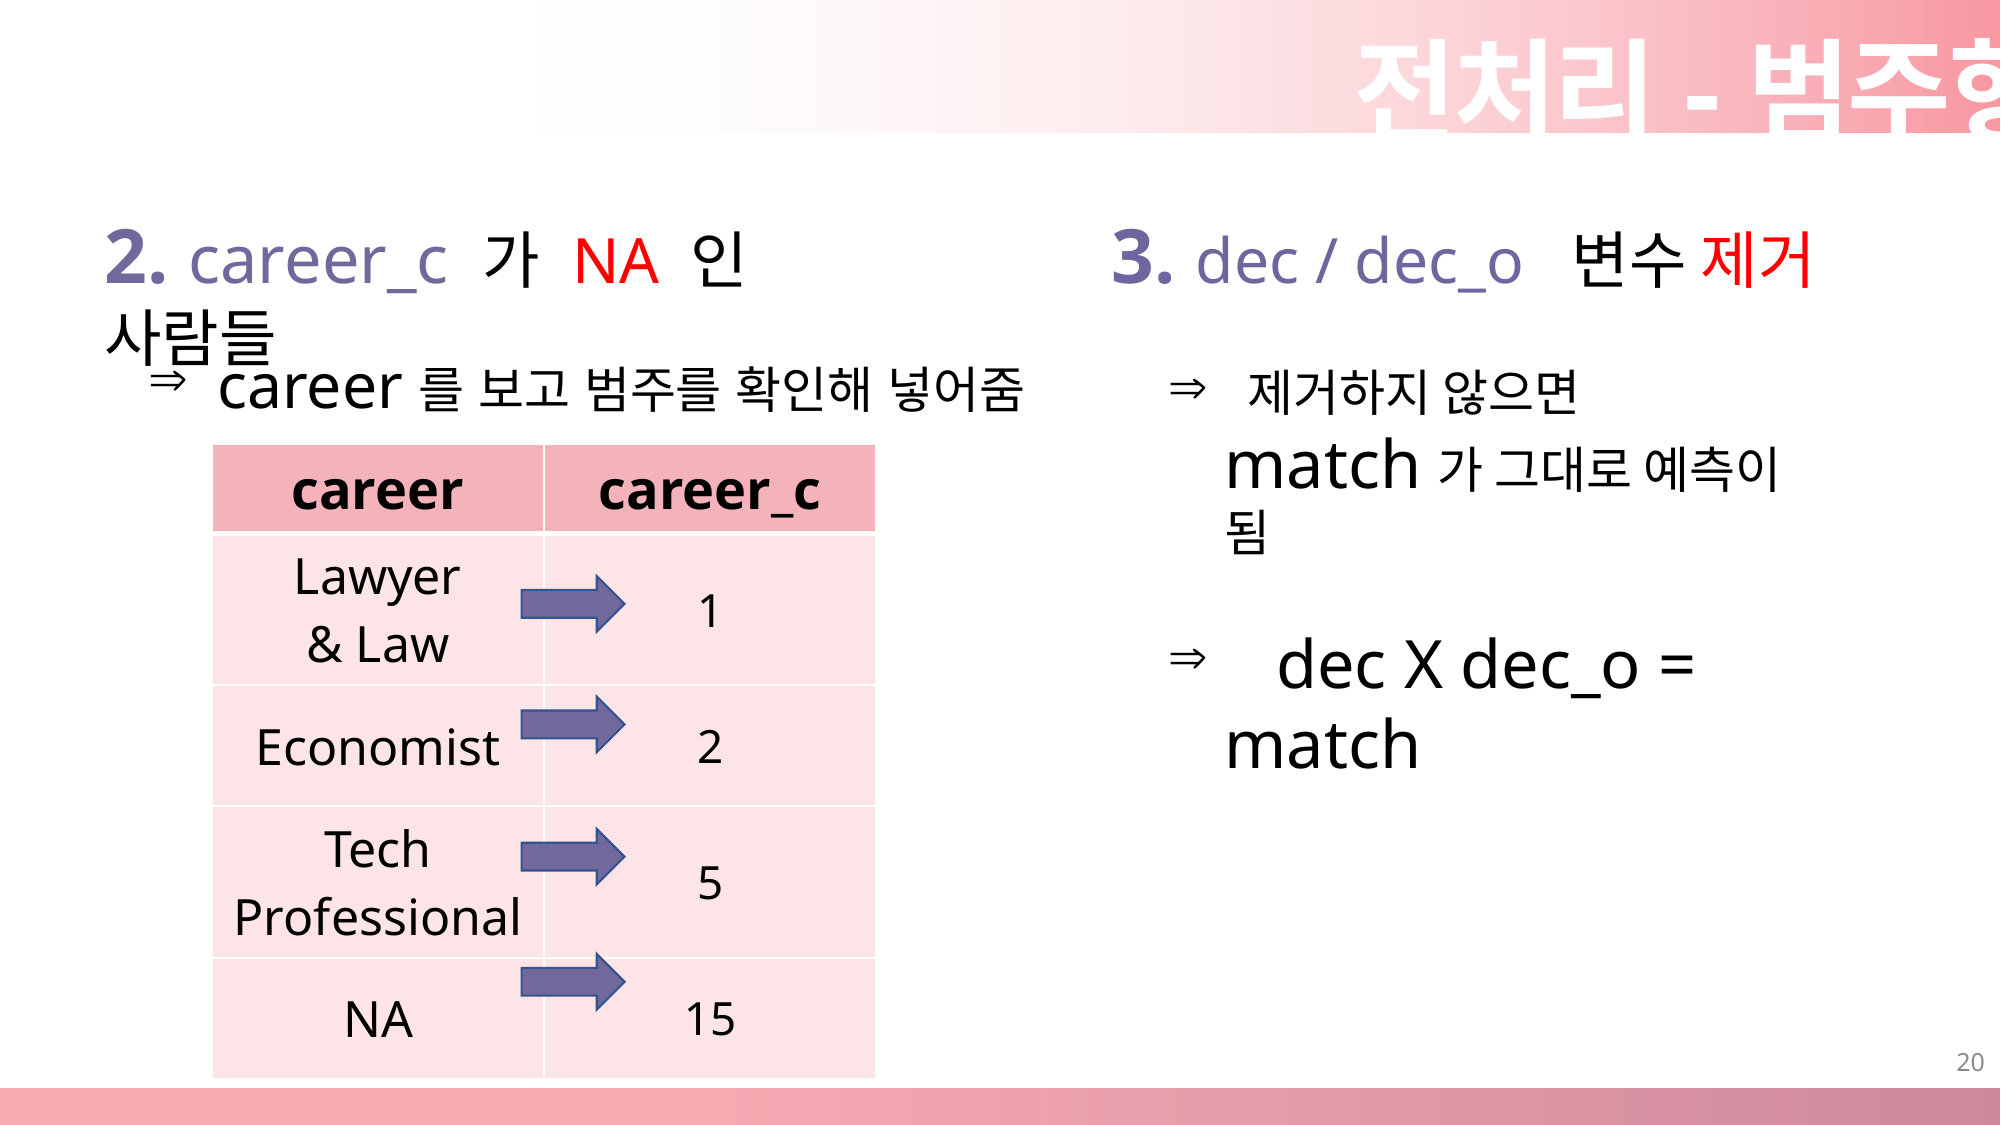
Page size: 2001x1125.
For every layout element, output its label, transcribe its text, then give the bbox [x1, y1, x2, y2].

table_header career_c [545, 445, 875, 531]
table_cell 2 [545, 686, 875, 805]
text_box 전처리-범주형 [1338, 14, 2000, 164]
text_box [520, 573, 627, 635]
text_box career를 보고 범주를 확인해 넣어줌 [133, 301, 1046, 429]
text_box [520, 694, 627, 755]
slide_number 20 [1550, 1033, 2000, 1094]
table_header career [213, 445, 543, 531]
text_box 3. dec / dec_o 변수 제거 [1096, 201, 1943, 307]
table_cell 1 [545, 536, 875, 684]
text_box 제거하지 않으면 match가 그대로 예측이 됨 dec X dec_o = match [1153, 354, 1850, 789]
text_box [0, 1088, 2000, 1125]
text_box [520, 826, 627, 887]
text_box 2. career_c 가 NA 인 사람들 [89, 201, 817, 382]
text_box [535, 0, 2000, 134]
table_cell 15 [545, 959, 875, 1078]
table_cell Tech Professional [213, 807, 543, 957]
table_cell NA [213, 959, 543, 1078]
table_cell Economist [213, 686, 543, 805]
text_box [520, 951, 627, 1013]
table_cell Lawyer & Law [213, 536, 543, 684]
table_cell 5 [545, 807, 875, 957]
